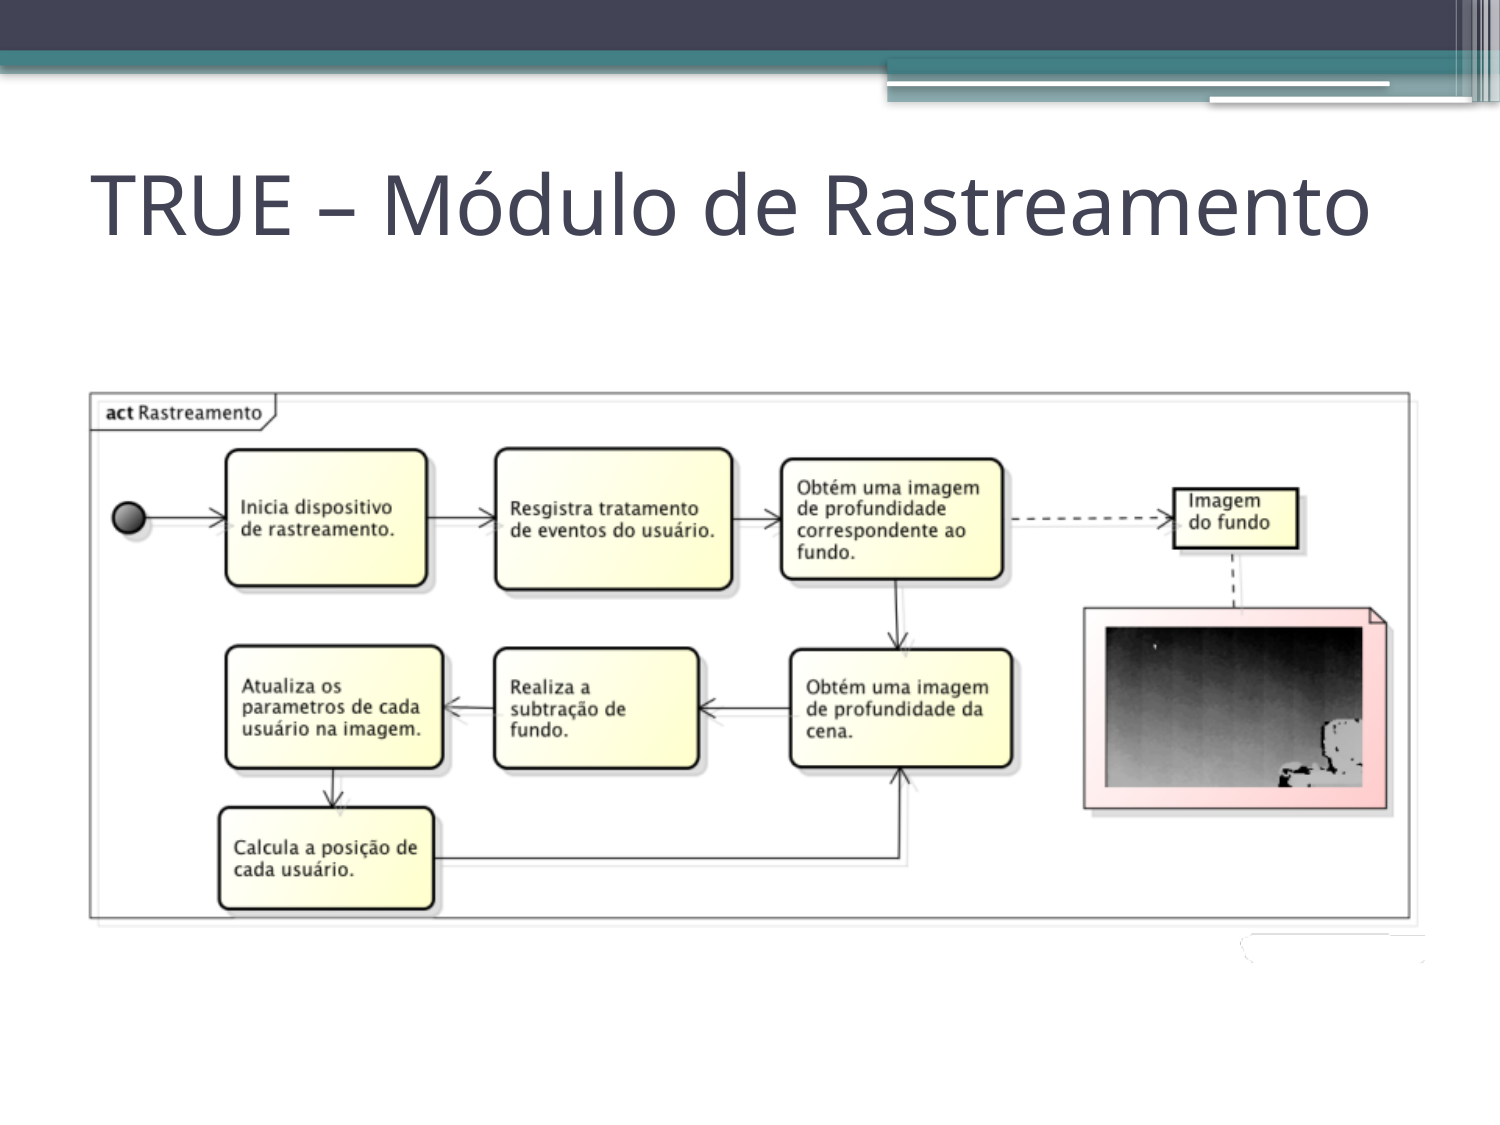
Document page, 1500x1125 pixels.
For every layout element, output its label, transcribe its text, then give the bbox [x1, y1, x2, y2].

title TRUE – Módulo de Rastreamento [75, 114, 1425, 262]
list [74, 262, 1426, 1079]
